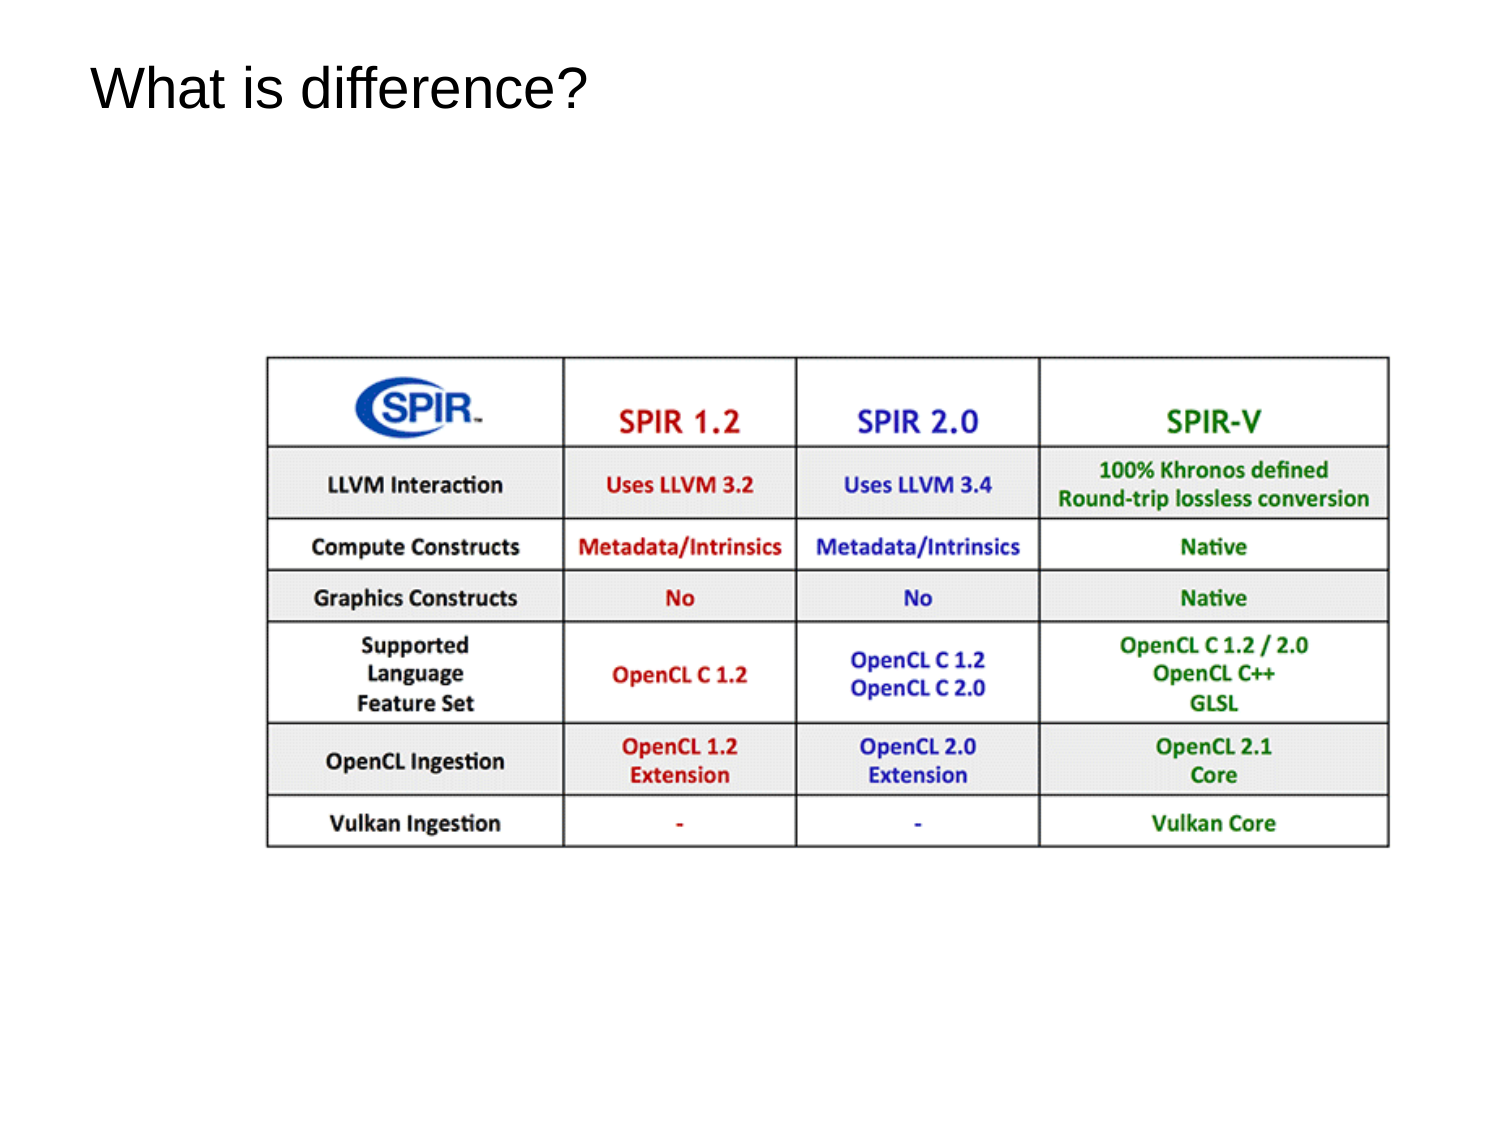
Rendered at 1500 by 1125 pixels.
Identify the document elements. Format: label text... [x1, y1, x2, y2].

title What is difference? [75, 36, 1422, 135]
picture [259, 349, 1396, 853]
